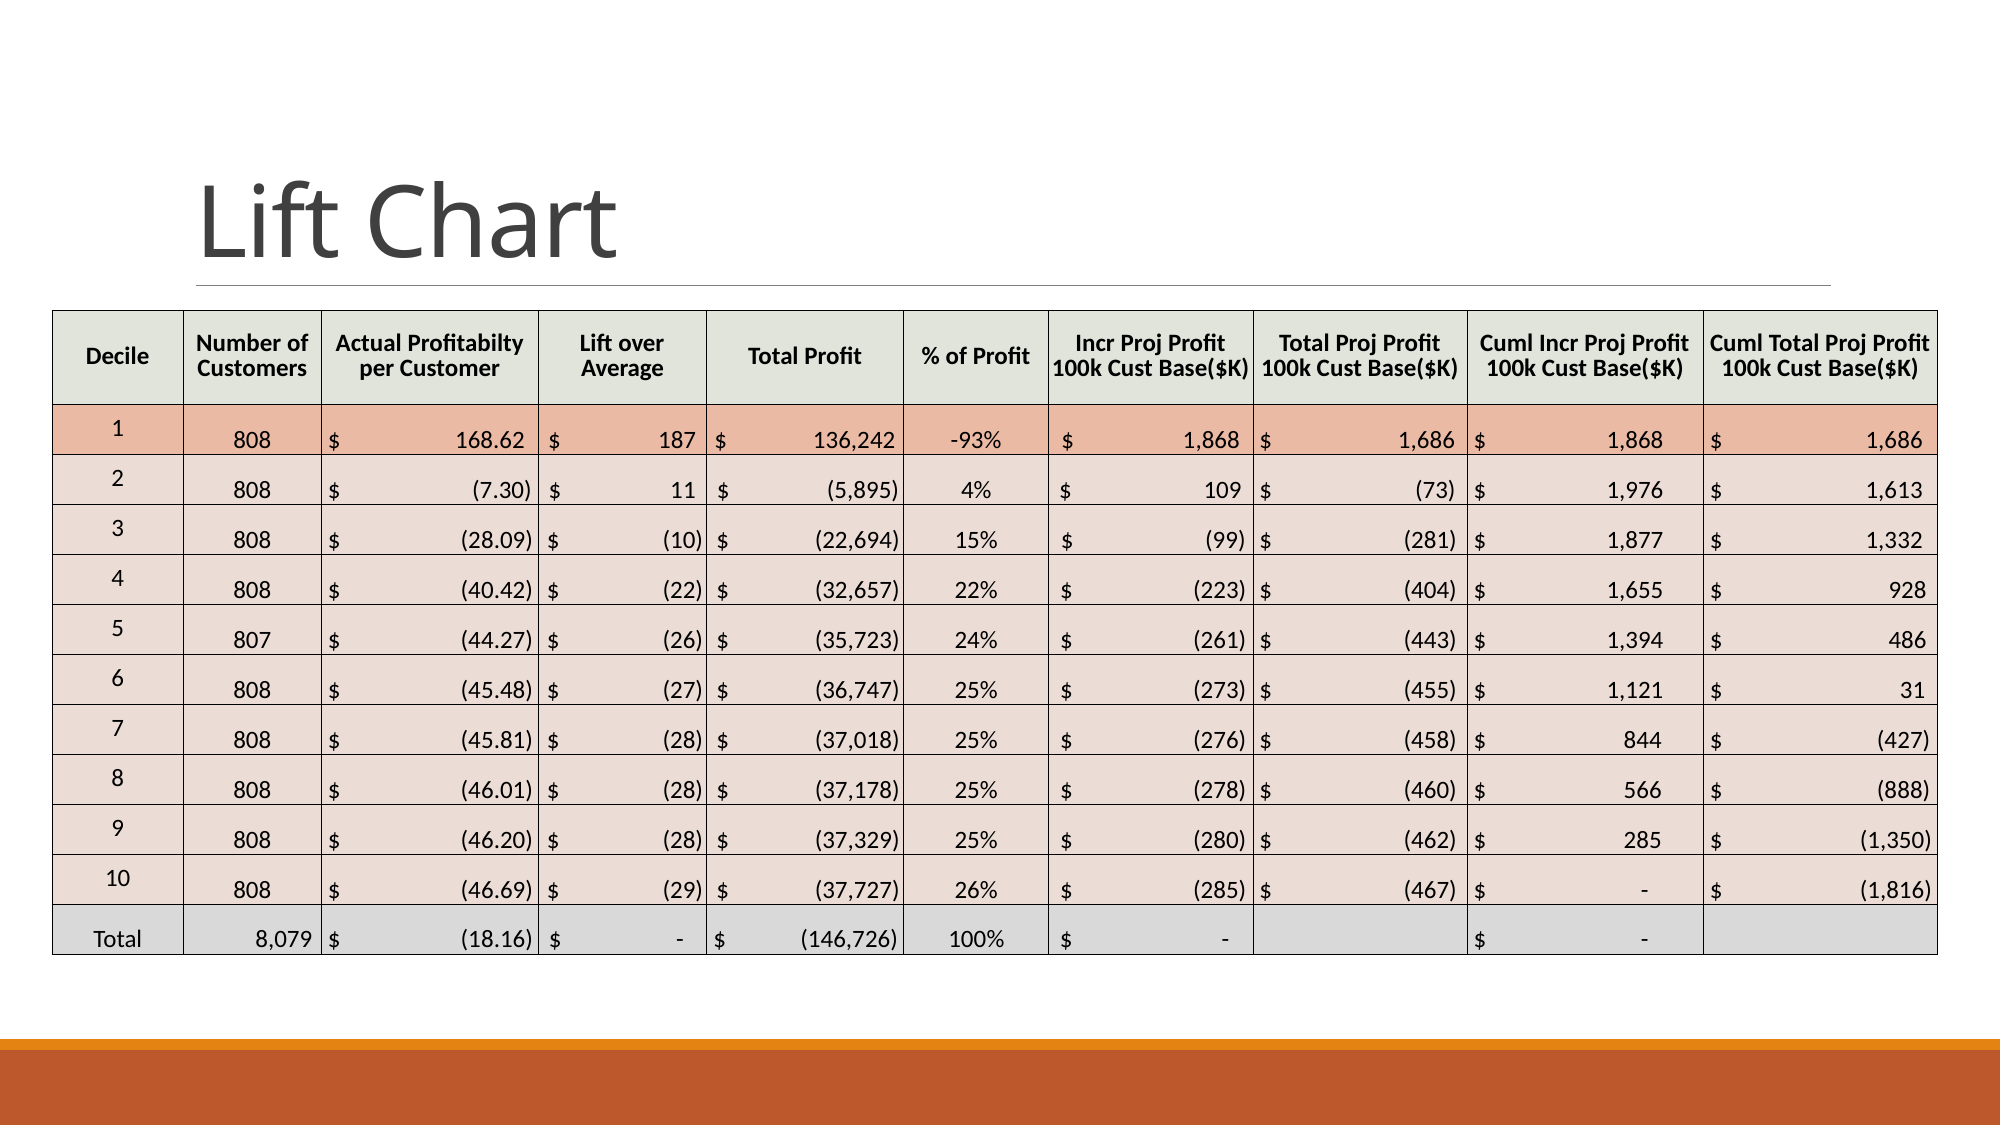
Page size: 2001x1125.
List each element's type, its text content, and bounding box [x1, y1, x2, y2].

table_cell 808 [184, 655, 321, 704]
table_cell $ (7.30) [322, 455, 538, 504]
table_cell $ (46.69) [322, 855, 538, 904]
table_cell 807 [184, 605, 321, 654]
table_cell 808 [184, 555, 321, 604]
table_cell 26% [904, 855, 1048, 904]
table_cell $ (404) [1254, 555, 1467, 604]
table_cell $ (28) [539, 755, 706, 804]
table_cell $ (467) [1254, 855, 1467, 904]
table_cell $ (46.20) [322, 805, 538, 854]
table_header Cuml Total Proj Profit 100k Cust Base($K) [1704, 311, 1937, 404]
table_cell $ (261) [1049, 605, 1253, 654]
table_cell $ 1,686 [1704, 405, 1937, 454]
table_cell 8,079 [184, 905, 321, 954]
table_header Incr Proj Profit 100k Cust Base($K) [1049, 311, 1253, 404]
table_cell $ (73) [1254, 455, 1467, 504]
table_cell $ (276) [1049, 705, 1253, 754]
table_cell $ 1,655 [1468, 555, 1703, 604]
table_cell 808 [184, 455, 321, 504]
table_cell $ (27) [539, 655, 706, 704]
table_cell $ (462) [1254, 805, 1467, 854]
table_cell $ 928 [1704, 555, 1937, 604]
table_cell $ (29) [539, 855, 706, 904]
table_cell 6 [53, 655, 183, 704]
table_cell 808 [184, 755, 321, 804]
table_cell $ 136,242 [707, 405, 903, 454]
table_cell $ 1,121 [1468, 655, 1703, 704]
table_cell $ (45.81) [322, 705, 538, 754]
table_cell $ (10) [539, 505, 706, 554]
table_cell 1 [53, 405, 183, 454]
table_cell $ (28.09) [322, 505, 538, 554]
table_cell $ - [539, 905, 706, 954]
table_cell 9 [53, 805, 183, 854]
table_cell $ (22) [539, 555, 706, 604]
table_cell 100% [904, 905, 1048, 954]
table_cell $ (45.48) [322, 655, 538, 704]
table_cell 7 [53, 705, 183, 754]
table_cell $ 1,613 [1704, 455, 1937, 504]
table_cell 22% [904, 555, 1048, 604]
table_cell $ 285 [1468, 805, 1703, 854]
table_cell $ (46.01) [322, 755, 538, 804]
table_cell $ (281) [1254, 505, 1467, 554]
table_cell $ (285) [1049, 855, 1253, 904]
table_cell $ (223) [1049, 555, 1253, 604]
table_cell $ (427) [1704, 705, 1937, 754]
table_cell $ (458) [1254, 705, 1467, 754]
table_cell $ (278) [1049, 755, 1253, 804]
table_cell $ (18.16) [322, 905, 538, 954]
table_cell $ 109 [1049, 455, 1253, 504]
table_cell 2 [53, 455, 183, 504]
table_cell 808 [184, 505, 321, 554]
table_cell 5 [53, 605, 183, 654]
table_cell 4% [904, 455, 1048, 504]
table_cell $ (44.27) [322, 605, 538, 654]
table_cell $ (99) [1049, 505, 1253, 554]
table_cell $ (280) [1049, 805, 1253, 854]
table_cell $ 31 [1704, 655, 1937, 704]
table_cell $ 187 [539, 405, 706, 454]
table_cell $ 1,332 [1704, 505, 1937, 554]
table_cell 25% [904, 705, 1048, 754]
table_cell $ (22,694) [707, 505, 903, 554]
table_cell $ (32,657) [707, 555, 903, 604]
table_cell $ 1,877 [1468, 505, 1703, 554]
table_cell $ (40.42) [322, 555, 538, 604]
table_cell 808 [184, 405, 321, 454]
table_cell $ (26) [539, 605, 706, 654]
table_cell $ (443) [1254, 605, 1467, 654]
table_cell $ (888) [1704, 755, 1937, 804]
table_cell $ 1,868 [1049, 405, 1253, 454]
table_cell $ 1,976 [1468, 455, 1703, 504]
table_cell $ 844 [1468, 705, 1703, 754]
table_cell 25% [904, 755, 1048, 804]
table_cell [1704, 905, 1937, 954]
table_cell 8 [53, 755, 183, 804]
table_cell $ (1,350) [1704, 805, 1937, 854]
table_cell 24% [904, 605, 1048, 654]
table_cell $ 1,868 [1468, 405, 1703, 454]
table_cell $ (273) [1049, 655, 1253, 704]
table_cell $ 168.62 [322, 405, 538, 454]
table_cell $ (37,727) [707, 855, 903, 904]
table_cell $ (37,178) [707, 755, 903, 804]
table_header Number of Customers [184, 311, 321, 404]
table_header % of Profit [904, 311, 1048, 404]
table_cell 808 [184, 805, 321, 854]
table_cell $ (455) [1254, 655, 1467, 704]
table_cell $ 1,394 [1468, 605, 1703, 654]
table_cell 10 [53, 855, 183, 904]
table_cell 3 [53, 505, 183, 554]
table_header Cuml Incr Proj Profit 100k Cust Base($K) [1468, 311, 1703, 404]
table_cell $ (28) [539, 805, 706, 854]
table_cell 15% [904, 505, 1048, 554]
table_header Total Proj Profit 100k Cust Base($K) [1254, 311, 1467, 404]
table_cell $ (35,723) [707, 605, 903, 654]
table_cell 4 [53, 555, 183, 604]
table_cell $ 11 [539, 455, 706, 504]
table_cell Total [53, 905, 183, 954]
table_cell 25% [904, 655, 1048, 704]
table_cell $ (1,816) [1704, 855, 1937, 904]
table_cell $ 566 [1468, 755, 1703, 804]
table_cell $ - [1049, 905, 1253, 954]
table_cell 808 [184, 705, 321, 754]
table_cell $ (5,895) [707, 455, 903, 504]
table_cell -93% [904, 405, 1048, 454]
table_cell $ (37,329) [707, 805, 903, 854]
table_cell $ (28) [539, 705, 706, 754]
table_header Decile [53, 311, 183, 404]
table_cell $ - [1468, 855, 1703, 904]
table_cell 25% [904, 805, 1048, 854]
table_cell $ (146,726) [707, 905, 903, 954]
table_cell $ - [1468, 905, 1703, 954]
table_cell $ 1,686 [1254, 405, 1467, 454]
table_cell $ (460) [1254, 755, 1467, 804]
table_cell 808 [184, 855, 321, 904]
table_header Total Profit [707, 311, 903, 404]
table_cell $ 486 [1704, 605, 1937, 654]
table_cell $ (36,747) [707, 655, 903, 704]
table_cell [1254, 905, 1467, 954]
title Lift Chart [180, 47, 1830, 285]
table_header Actual Profitabilty per Customer [322, 311, 538, 404]
table_cell $ (37,018) [707, 705, 903, 754]
table_header Lift over Average [539, 311, 706, 404]
